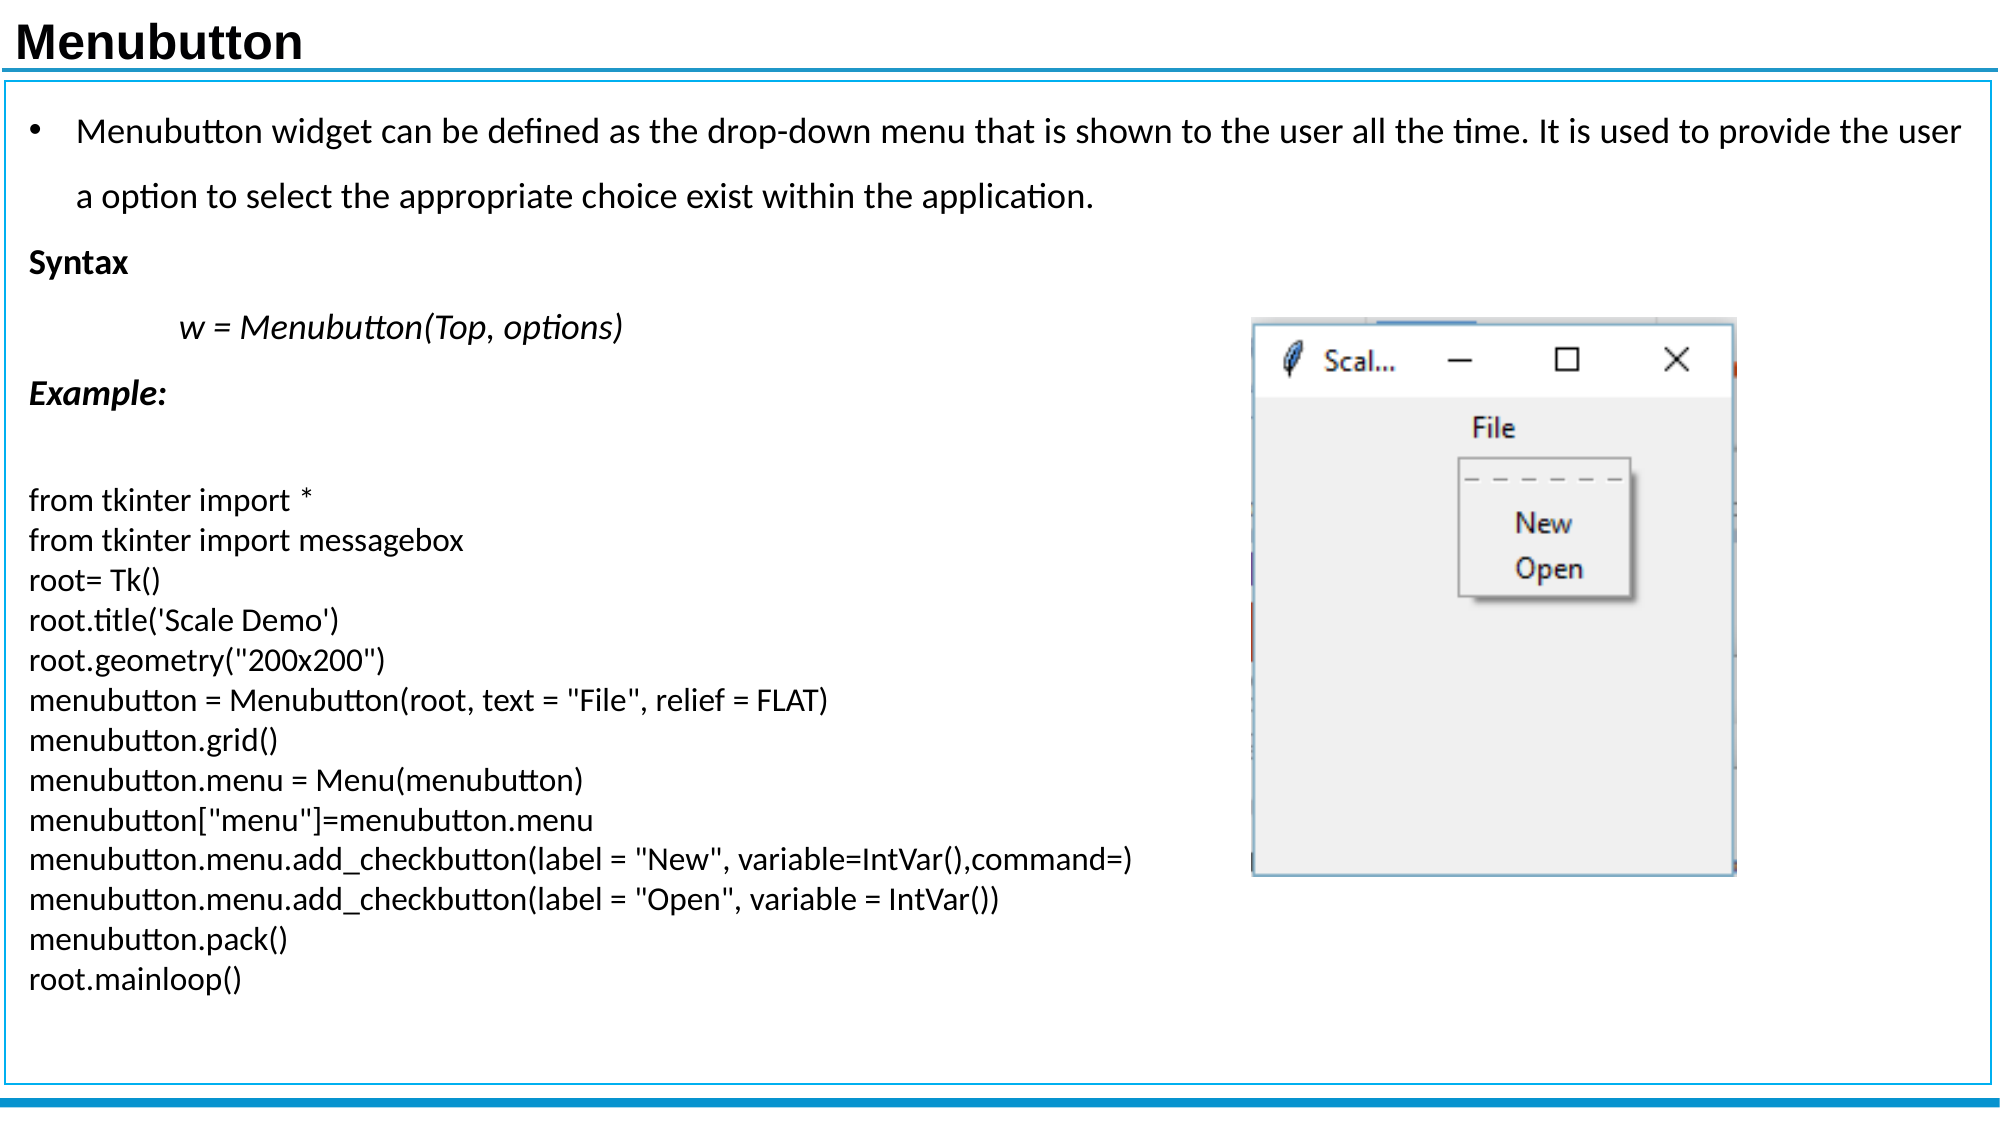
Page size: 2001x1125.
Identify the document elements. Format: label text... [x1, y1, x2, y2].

text_box [0, 1098, 2000, 1108]
picture [1251, 317, 1737, 877]
text_box Menubutton [12, 9, 1266, 70]
text_box [4, 80, 1992, 1085]
text_box Menubutton widget can be defined as the drop-down menu that is shown to the user all the time. It is used to provide the user a option to select the appropriate choice exist within the application. Syntax w = Menubutton(Top, options) Example: from tkinter import * from tkinter import messagebox root= Tk() root.title('Scale Demo') root.geometry("200x200") menubutton = Menubutton(root, text = "File", relief = FLAT) menubutton.grid() menubutton.menu = Menu(menubutton) menubutton["menu"]=menubutton.menu menubutton.menu.add_checkbutton(label = "New", variable=IntVar(),command=) menubutton.menu.add_checkbutton(label = "Open", variable = IntVar()) menubutton.pack() root.mainloop() [28, 84, 1967, 998]
